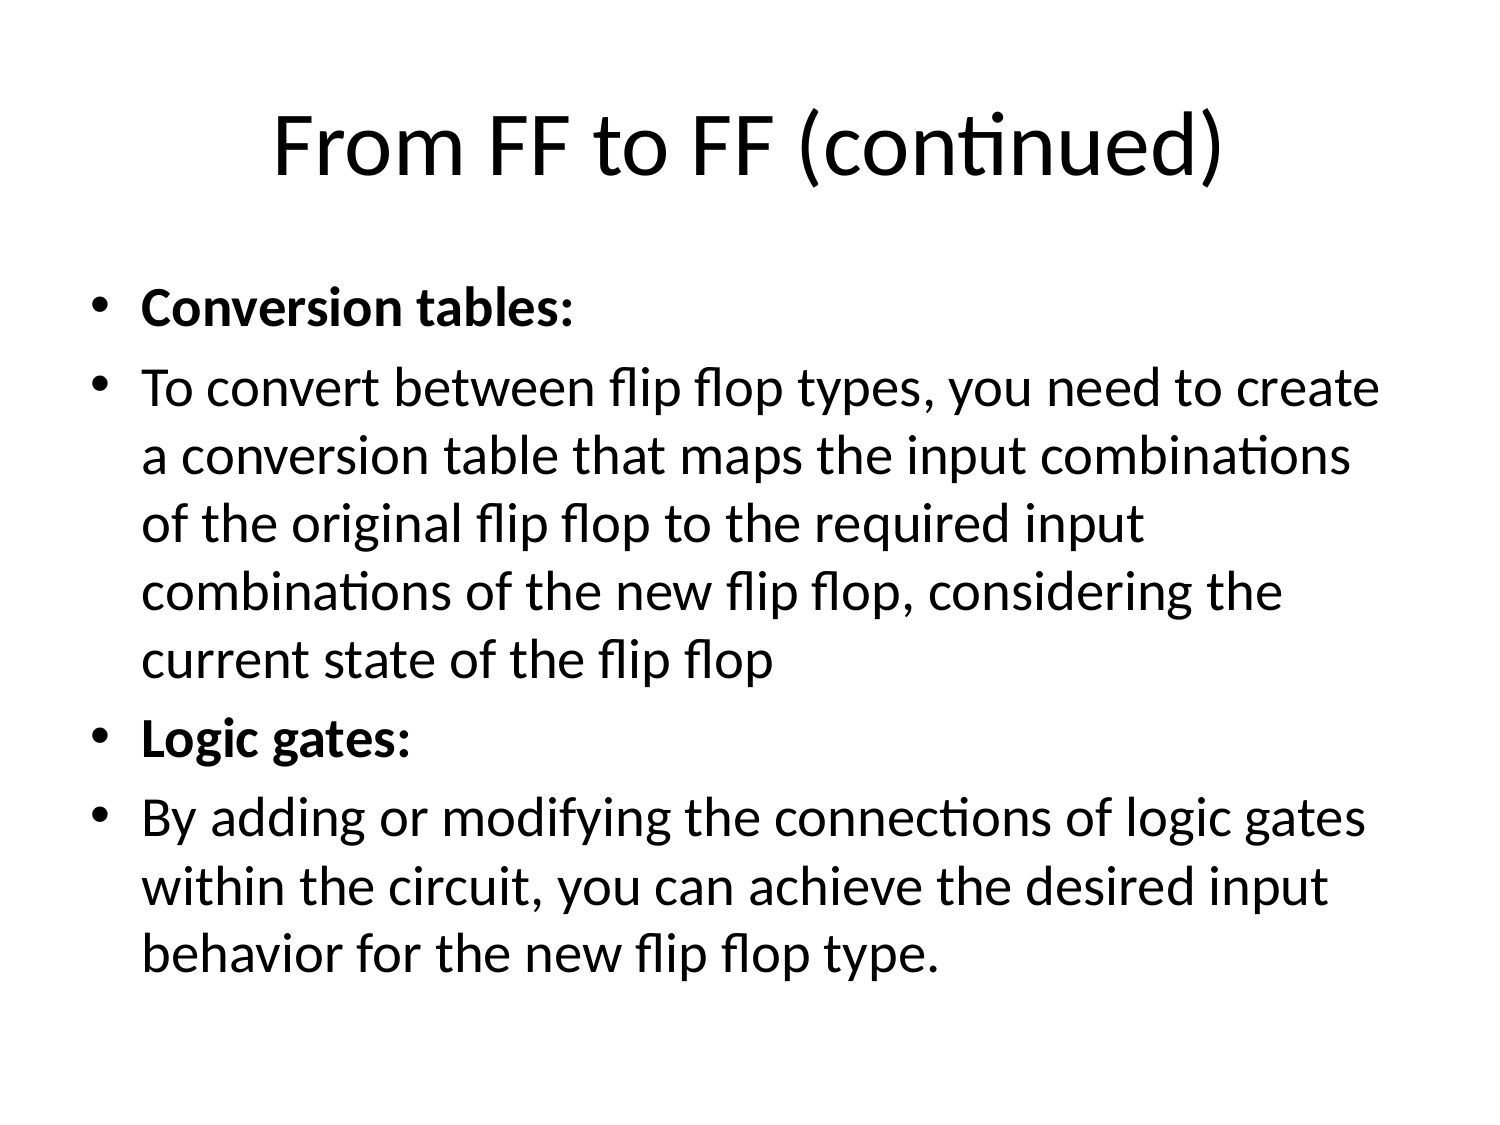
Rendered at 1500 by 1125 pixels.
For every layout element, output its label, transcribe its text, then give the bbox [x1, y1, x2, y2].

list Conversion tables: To convert between flip flop types, you need to create a conversion table that maps the input combinations of the original flip flop to the required input combinations of the new flip flop, considering the current state of the flip flop Logic gates: By adding or modifying the connections of logic gates within the circuit, you can achieve the desired input behavior for the new flip flop type. [75, 262, 1425, 1005]
title From FF to FF (continued) [75, 45, 1425, 233]
